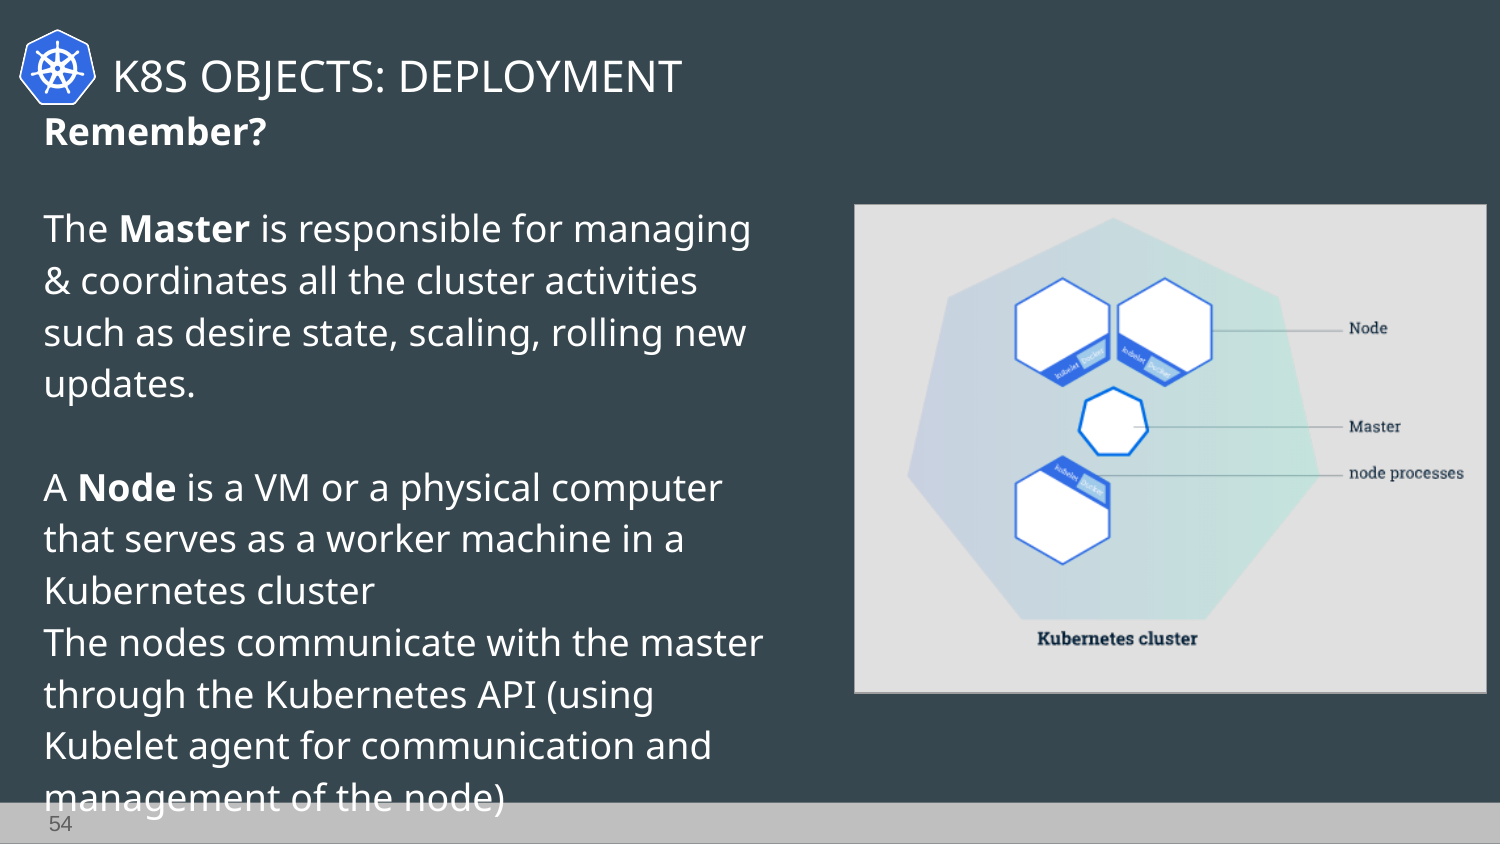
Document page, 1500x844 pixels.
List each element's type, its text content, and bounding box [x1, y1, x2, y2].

picture [870, 176, 1494, 681]
text_box [854, 204, 1487, 693]
picture [17, 28, 98, 106]
text_box Remember? The Master is responsible for managing & coordinates all the cluster activities such as desire state, scaling, rolling new updates. A Node is a VM or a physical computer that serves as a worker machine in a Kubernetes cluster The nodes communicate with the master through the Kubernetes API (using Kubelet agent for communication and management of the node) [28, 168, 789, 804]
list K8S OBJECTS: DEPLOYMENT [97, 29, 700, 114]
